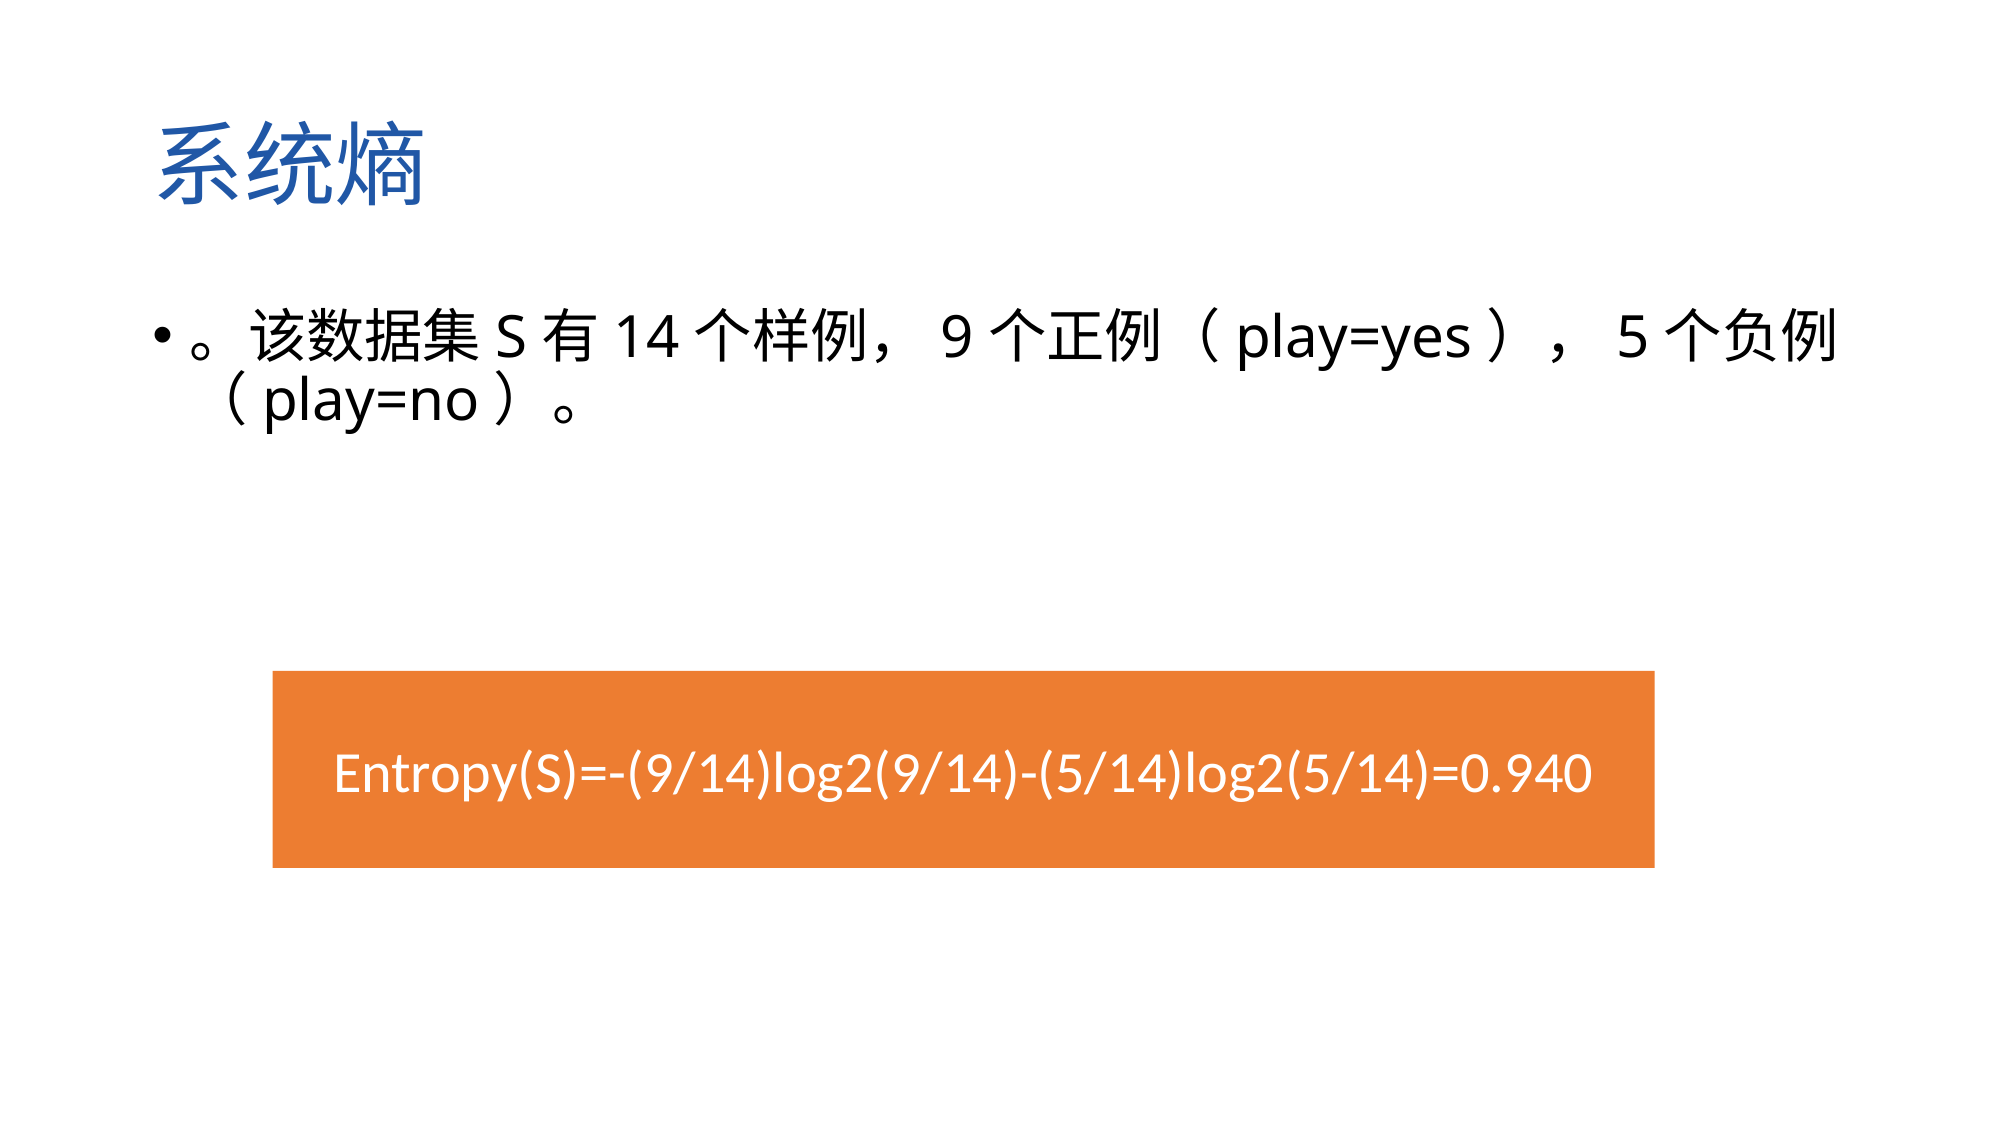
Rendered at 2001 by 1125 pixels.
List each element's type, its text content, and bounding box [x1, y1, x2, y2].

list 。该数据集S有14个样例，9个正例（play=yes），5个负例（play=no）。 [137, 299, 1863, 1014]
title 系统熵 [137, 59, 1863, 278]
text_box Entropy(S)=-(9/14)log2(9/14)-(5/14)log2(5/14)=0.940 [272, 670, 1656, 869]
